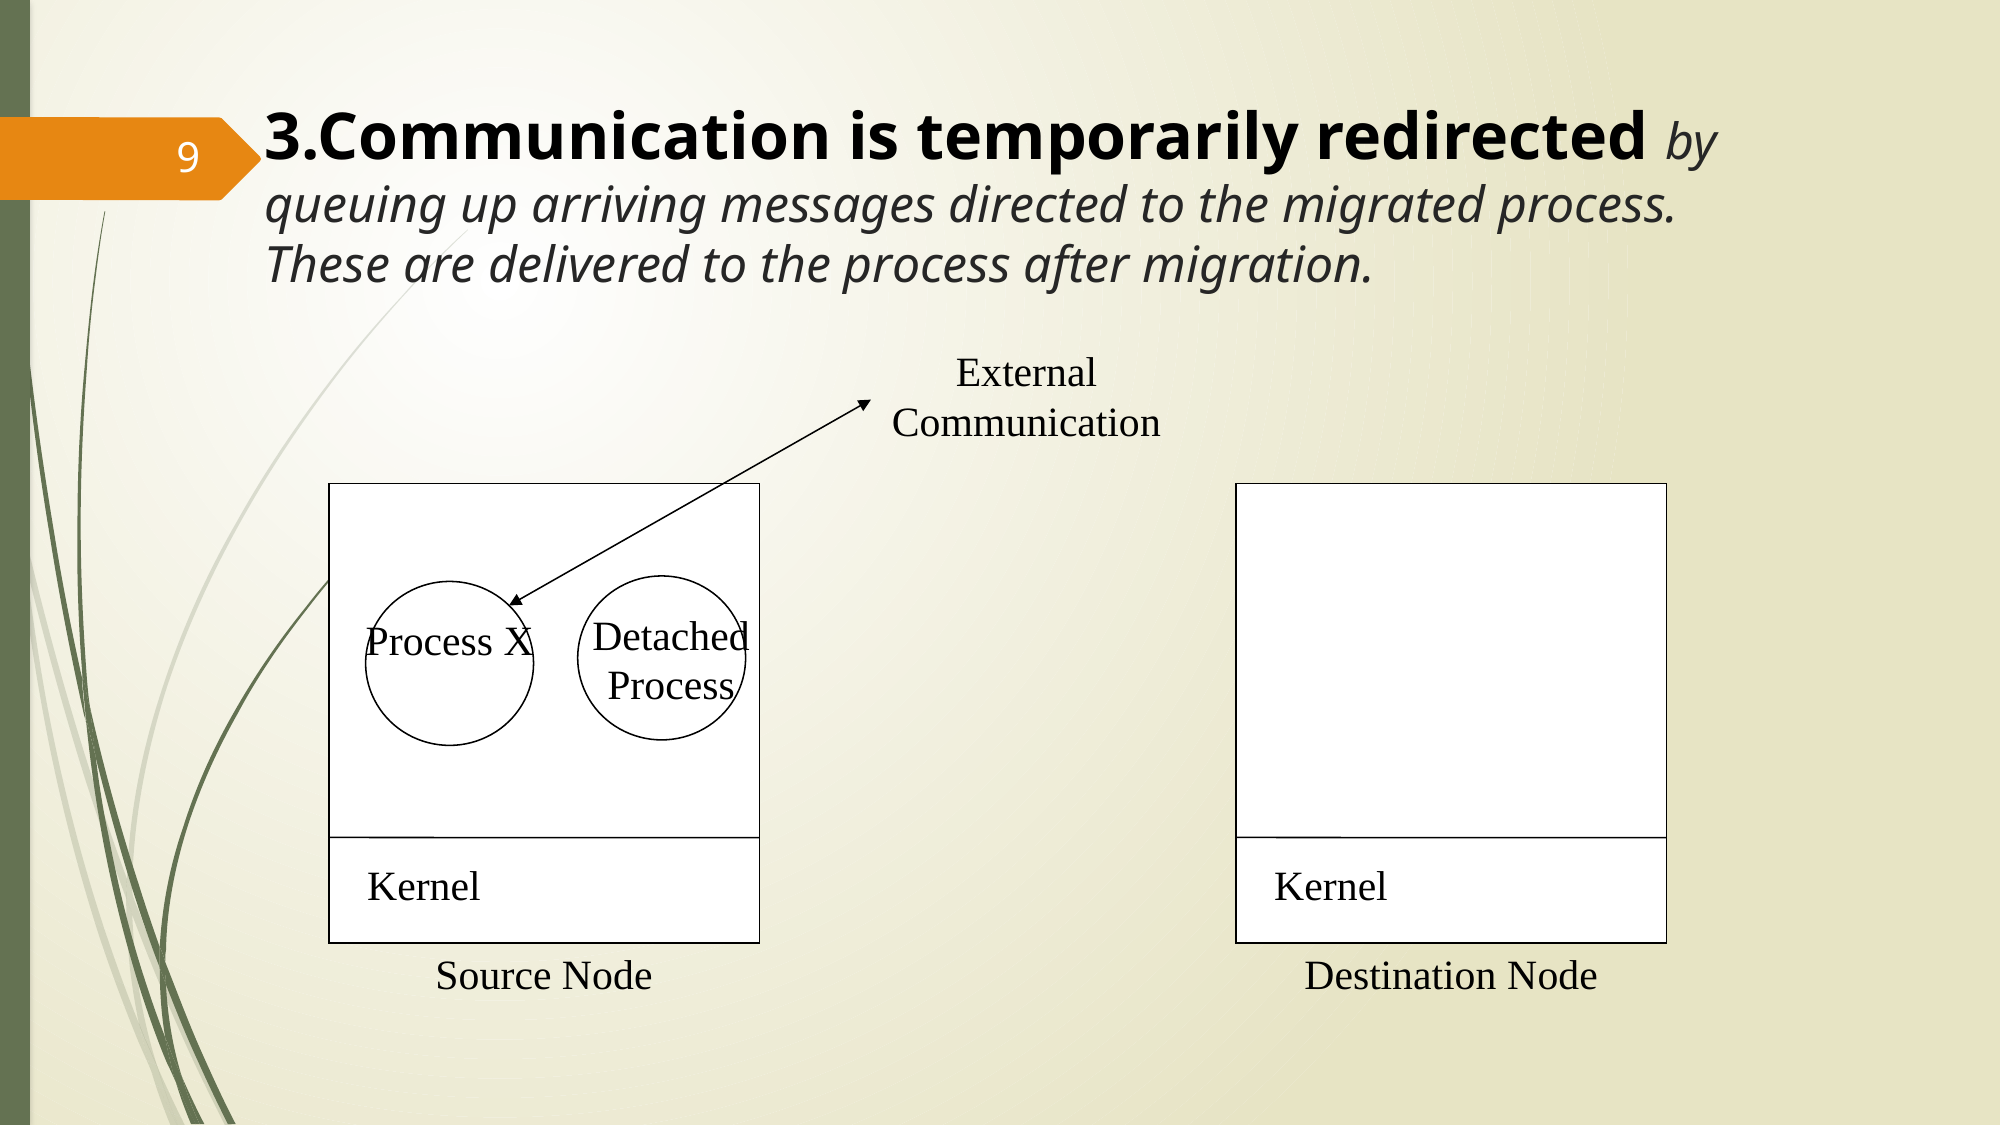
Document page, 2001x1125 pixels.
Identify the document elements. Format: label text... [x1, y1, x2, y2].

title 3.Communication is temporarily redirected by queuing up arriving messages directed to the migrated process. These are delivered to the process after migration. [249, 87, 1825, 362]
slide_number 9 [87, 129, 216, 190]
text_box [328, 336, 1667, 1013]
